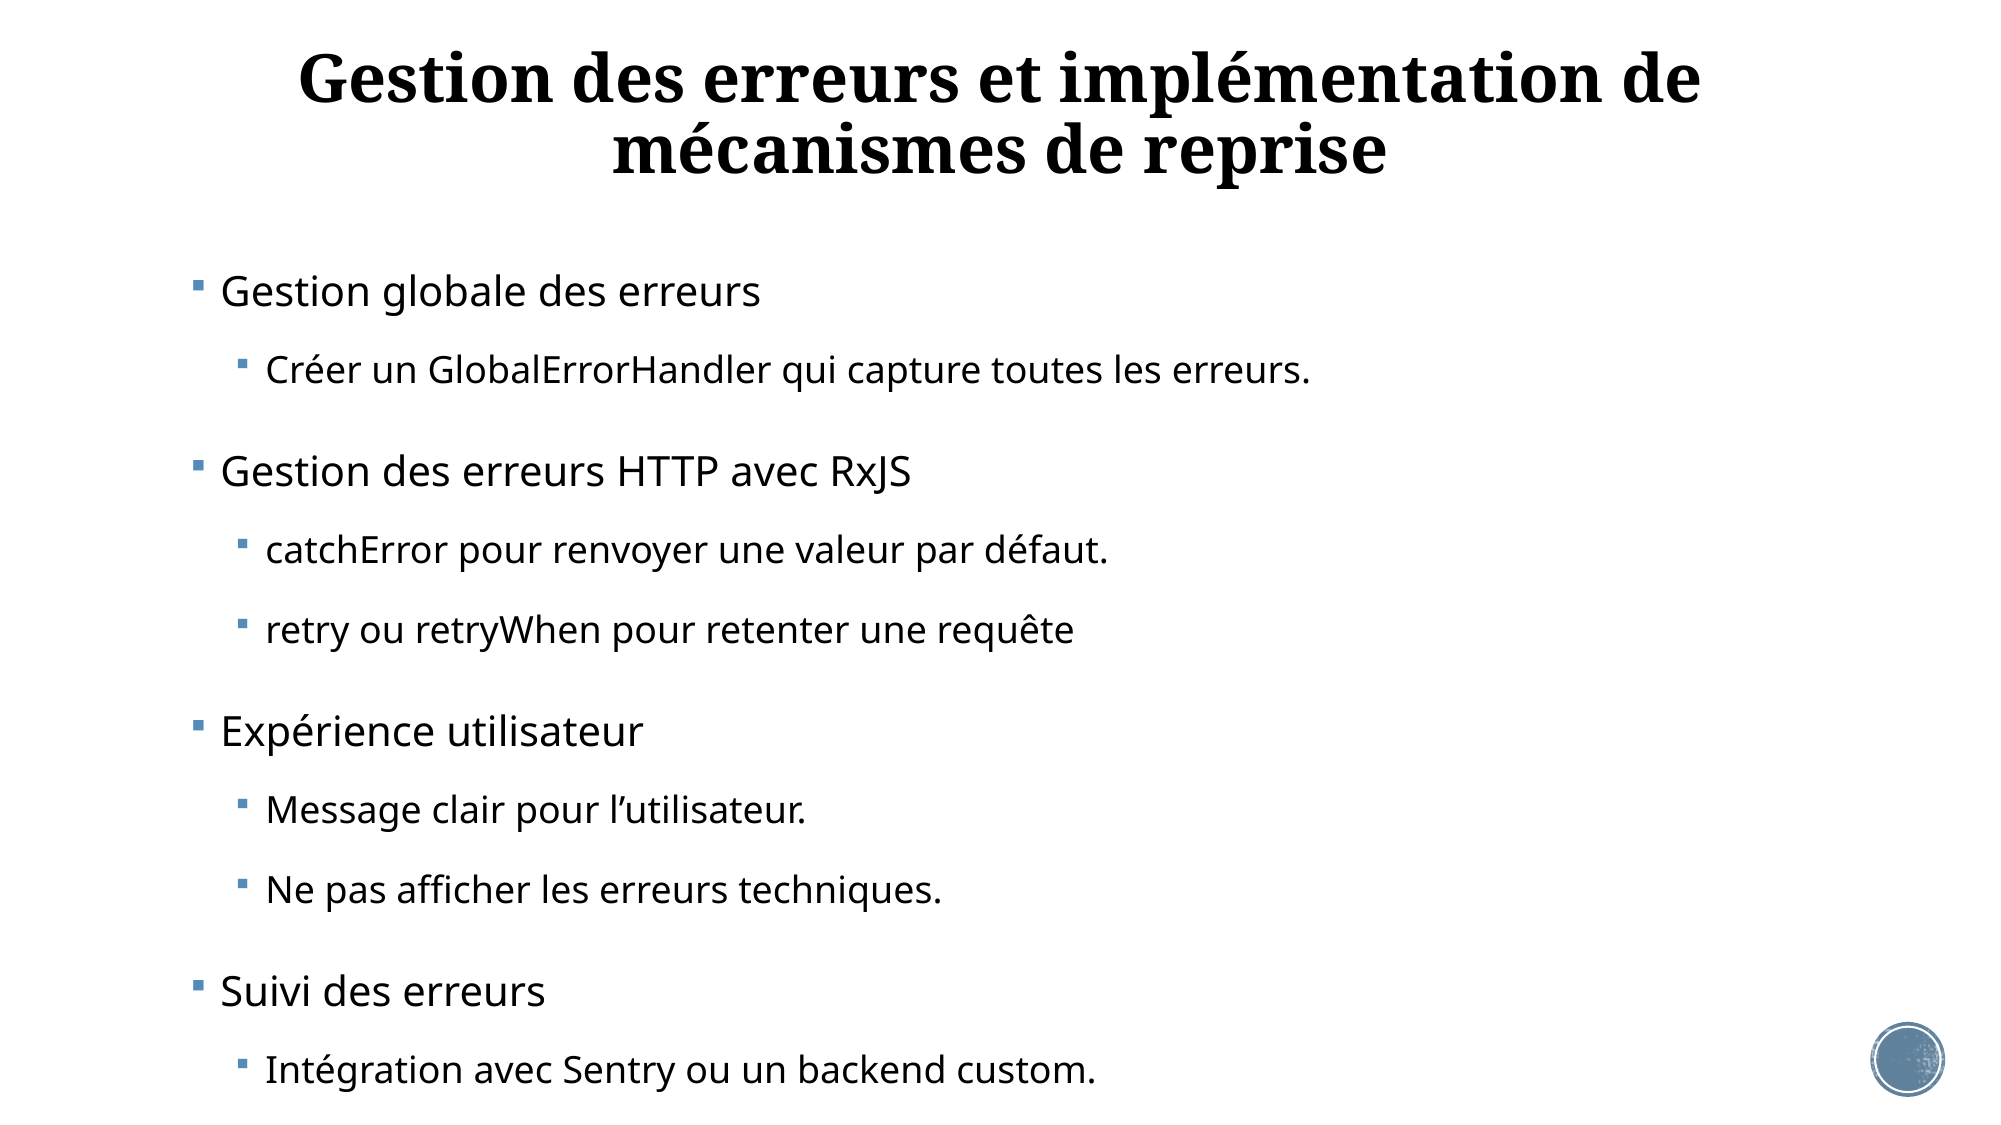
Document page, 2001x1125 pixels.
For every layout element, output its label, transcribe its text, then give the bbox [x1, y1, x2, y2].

title Gestion des erreurs et implémentation de mécanismes de reprise [175, 23, 1826, 209]
list Gestion globale des erreurs Créer un GlobalErrorHandler qui capture toutes les erreurs. Gestion des erreurs HTTP avec RxJS catchError pour renvoyer une valeur par défaut. retry ou retryWhen pour retenter une requête Expérience utilisateur Message clair pour l’utilisateur. Ne pas afficher les erreurs techniques. Suivi des erreurs Intégration avec Sentry ou un backend custom. [175, 232, 1826, 1013]
